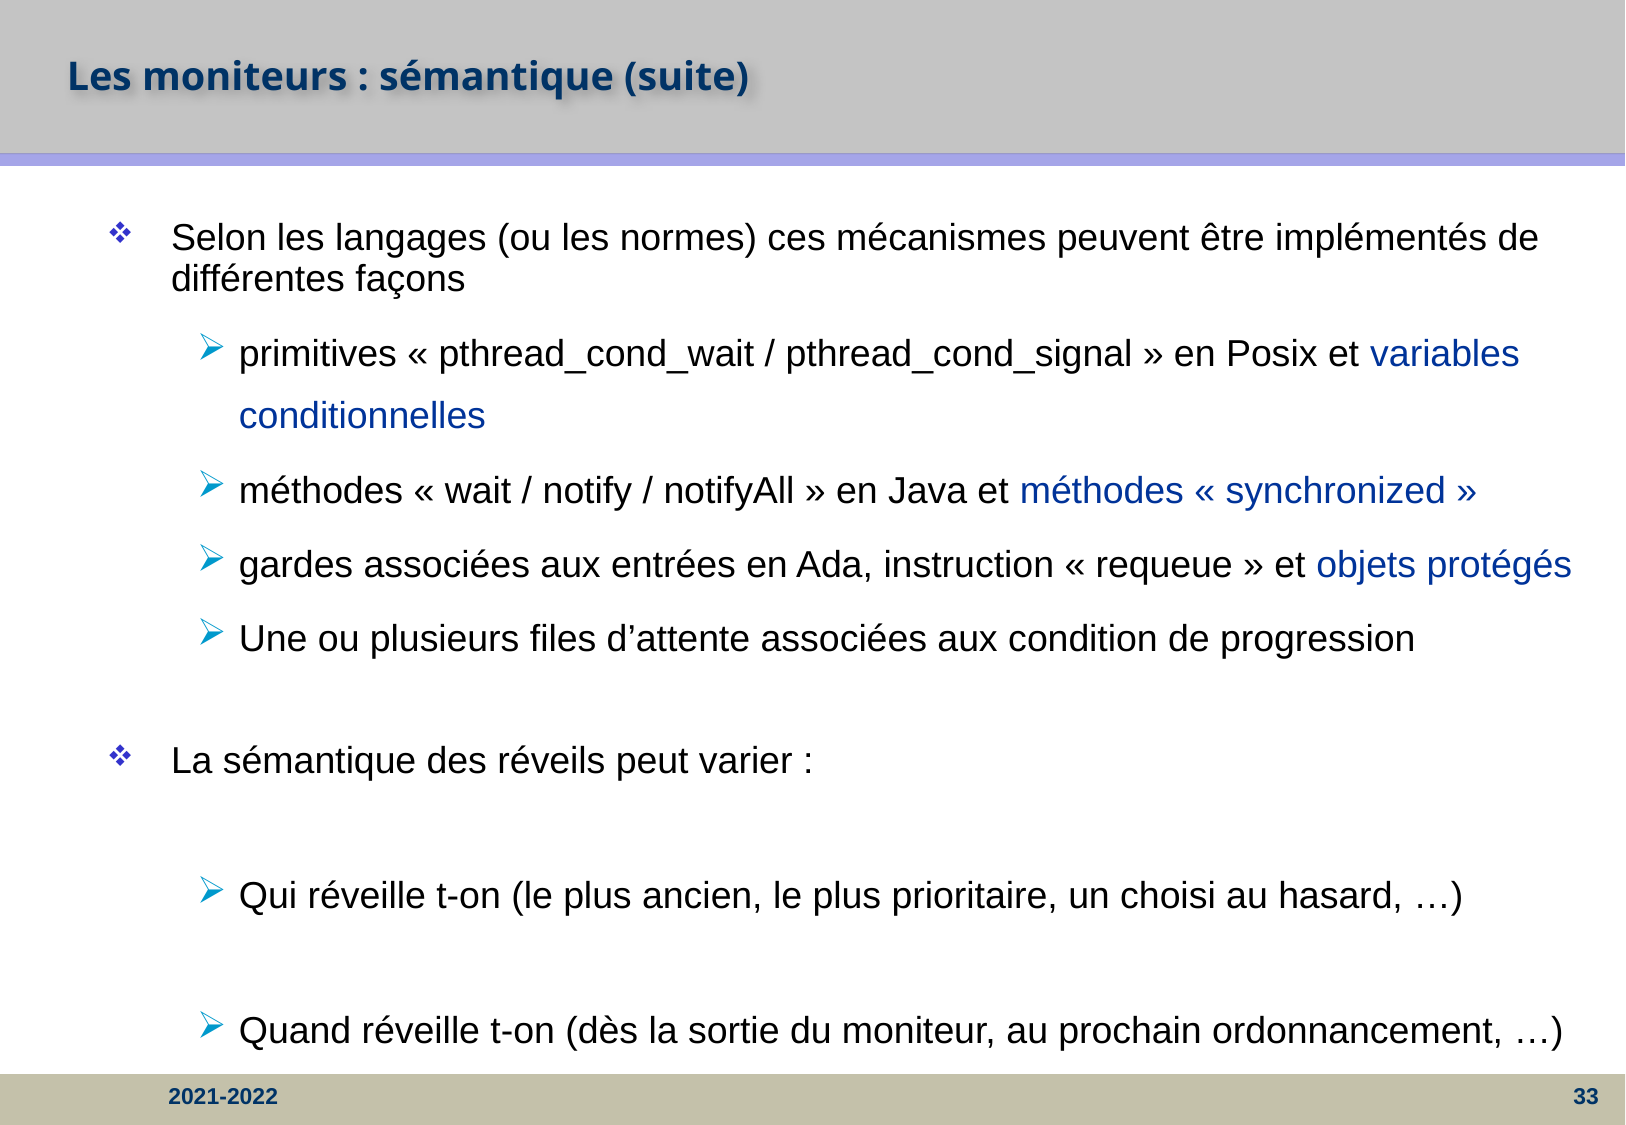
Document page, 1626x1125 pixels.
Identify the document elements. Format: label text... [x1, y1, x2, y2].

title Les moniteurs : sémantique (suite) [54, 0, 1612, 151]
list Selon les langages (ou les normes) ces mécanismes peuvent être implémentés de différentes façons primitives « pthread_cond_wait / pthread_cond_signal » en Posix et variables conditionnelles méthodes « wait / notify / notifyAll » en Java et méthodes « synchronized » gardes associées aux entrées en Ada, instruction « requeue » et objets protégés Une ou plusieurs files d’attente associées aux condition de progression La sémantique des réveils peut varier : Qui réveille t-on (le plus ancien, le plus prioritaire, un choisi au hasard, …) Quand réveille t-on (dès la sortie du moniteur, au prochain ordonnancement, …) [95, 212, 1625, 1038]
